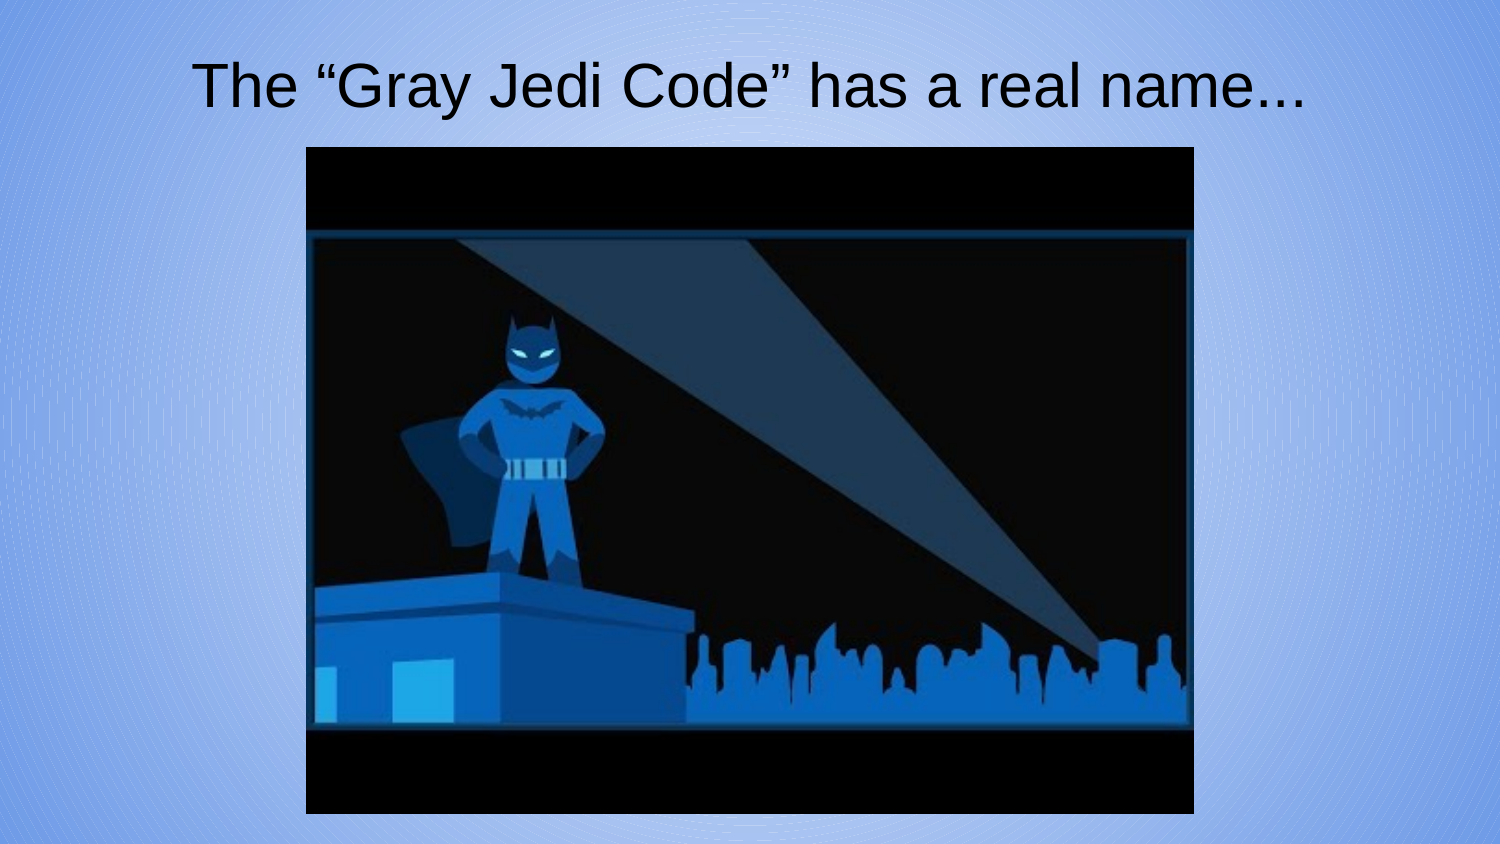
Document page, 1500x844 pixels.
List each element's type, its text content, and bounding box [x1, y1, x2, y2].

title The “Gray Jedi Code” has a real name... [51, 24, 1449, 136]
picture [306, 147, 1194, 814]
